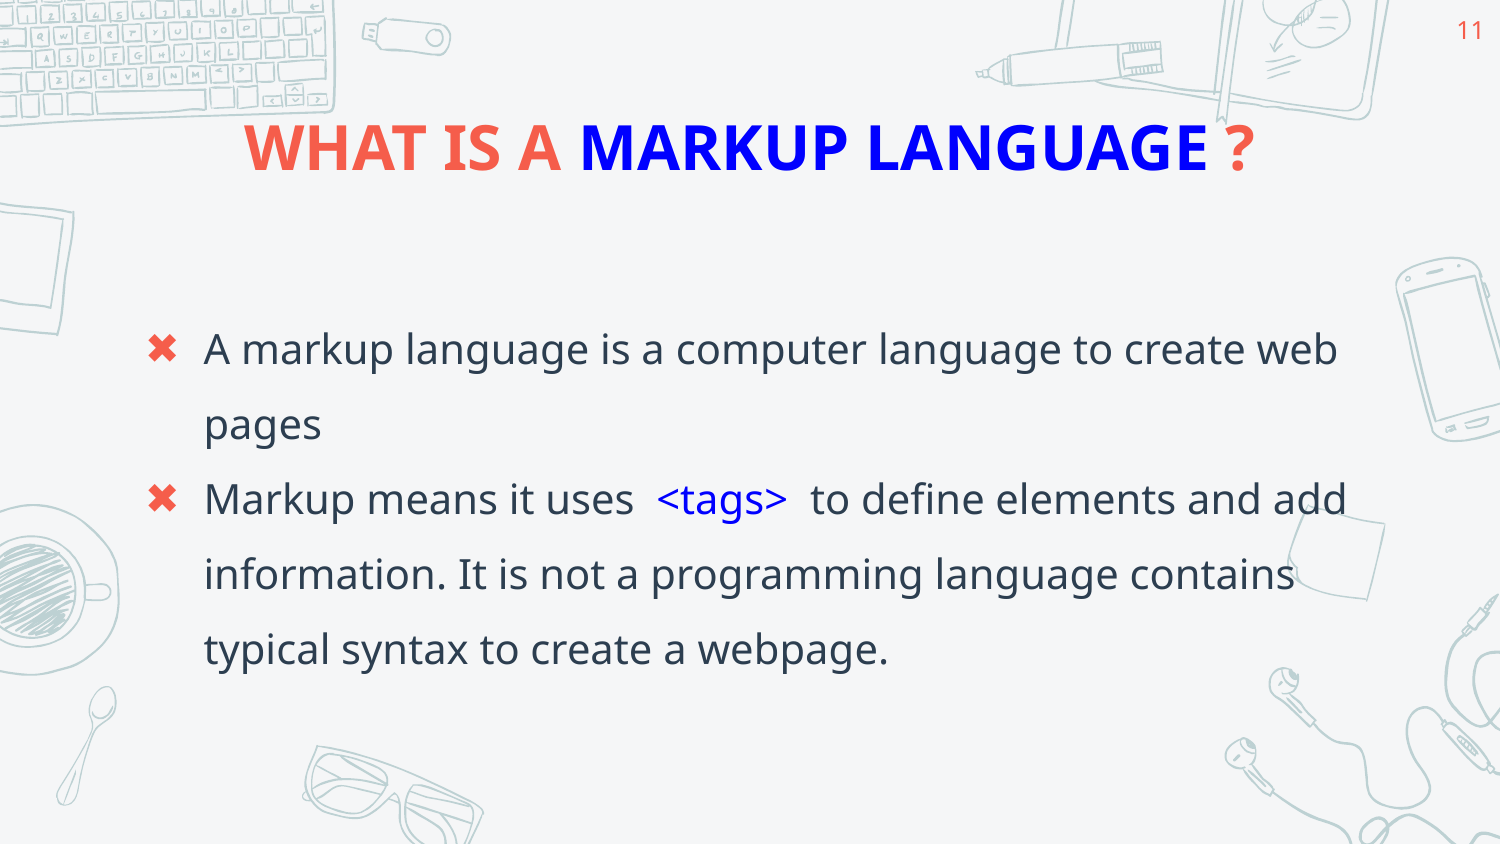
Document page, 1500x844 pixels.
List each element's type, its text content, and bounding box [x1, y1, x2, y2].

list A markup language is a computer language to create web pages Markup means it uses <tags> to define elements and add information. It is not a programming language contains typical syntax to create a webpage. [113, 282, 1408, 811]
slide_number 11 [1435, 0, 1500, 53]
title WHAT IS A MARKUP LANGUAGE ? [185, 102, 1315, 198]
